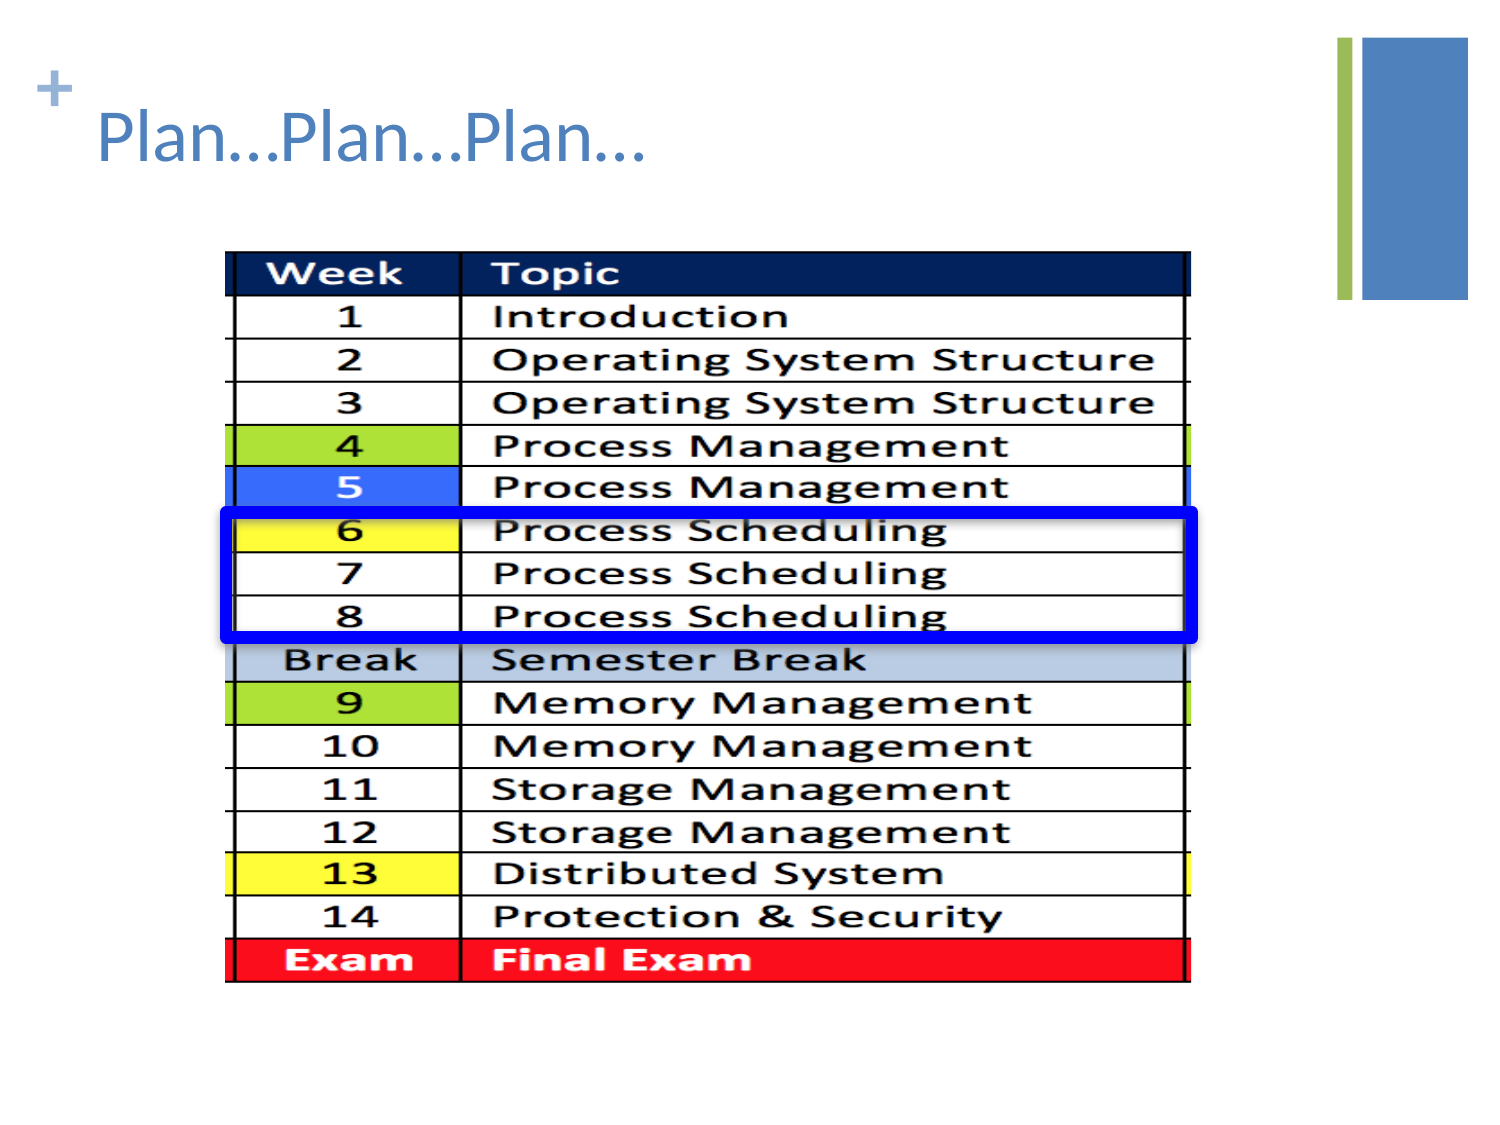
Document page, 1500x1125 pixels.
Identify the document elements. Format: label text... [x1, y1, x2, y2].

picture [224, 240, 1192, 992]
title Plan…Plan…Plan… [81, 79, 1322, 263]
